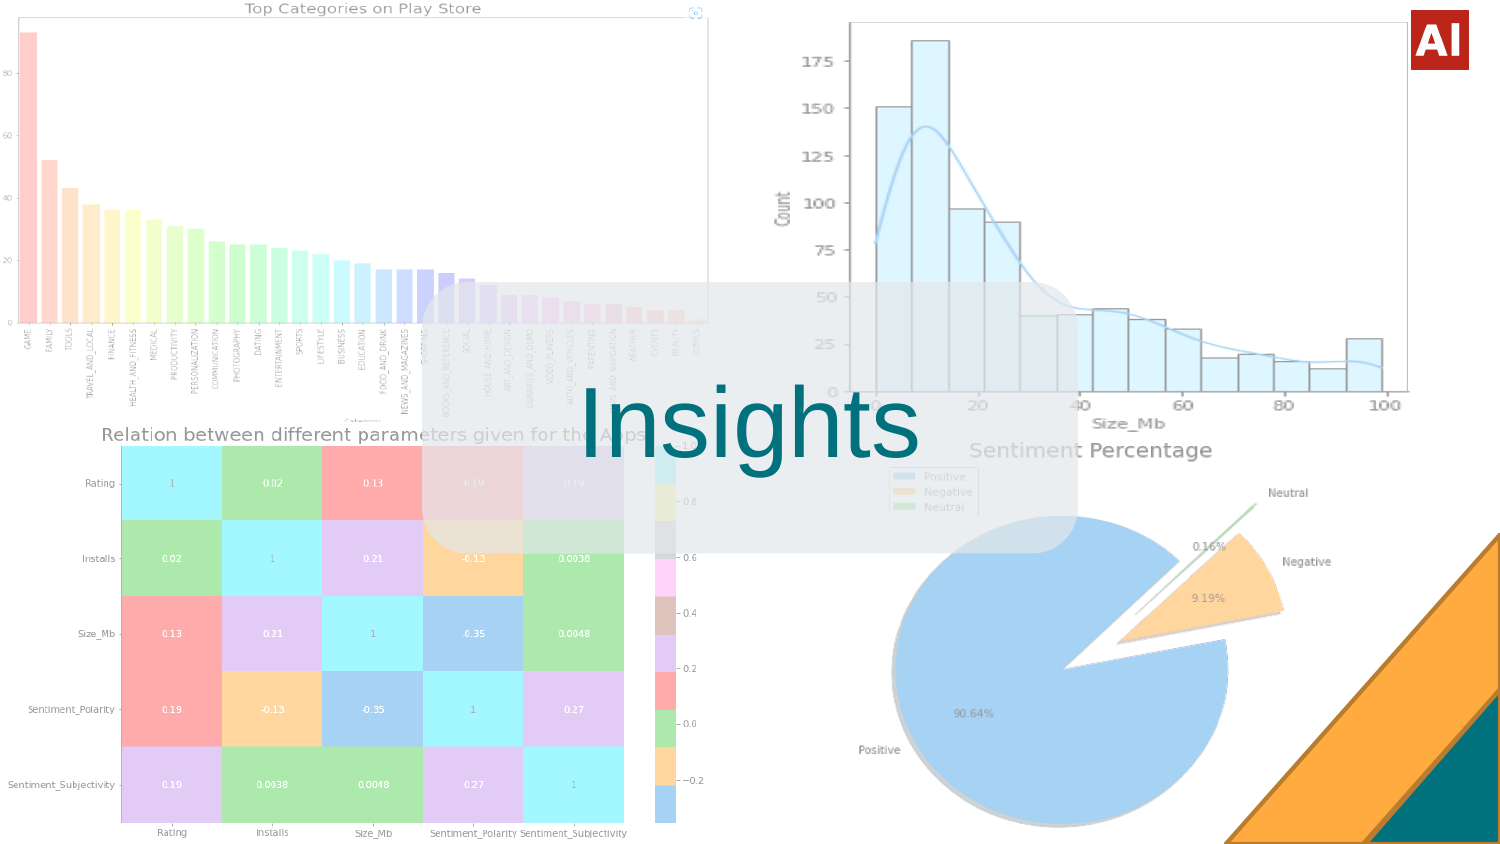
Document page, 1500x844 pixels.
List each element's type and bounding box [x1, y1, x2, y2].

text_box [1225, 534, 1500, 844]
picture [1419, 10, 1469, 70]
text_box [0, 0, 1419, 844]
